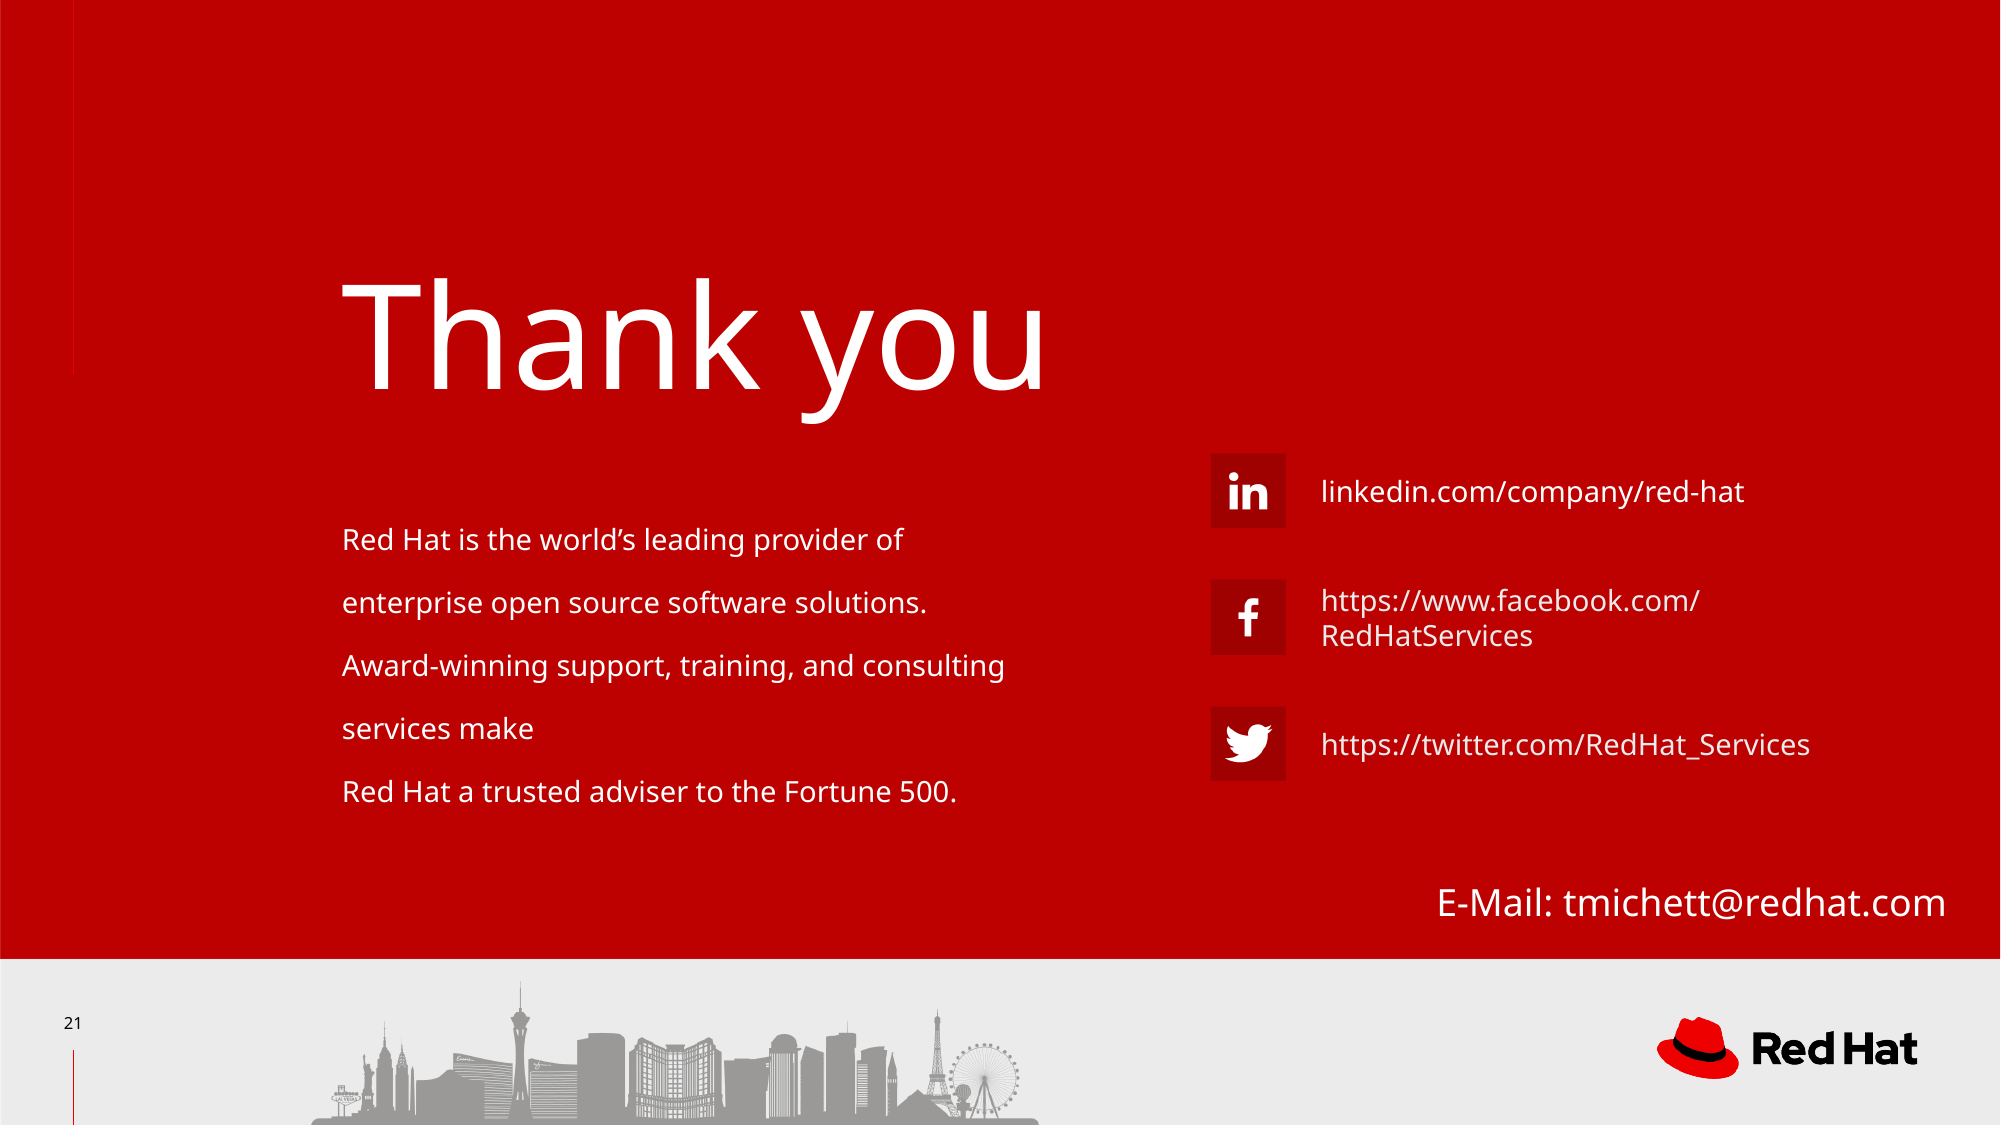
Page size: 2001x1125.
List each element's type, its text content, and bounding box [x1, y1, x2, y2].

subtitle Red Hat is the world’s leading provider of enterprise open source software solutions. Award-winning support, training, and consulting services make Red Hat a trusted adviser to the Fortune 500. [341, 493, 1022, 744]
slide_number 21 [13, 1012, 134, 1036]
title Thank you [341, 93, 1147, 419]
text_box E-Mail: tmichett@redhat.com [1436, 863, 2000, 964]
picture [0, 0, 2001, 1125]
